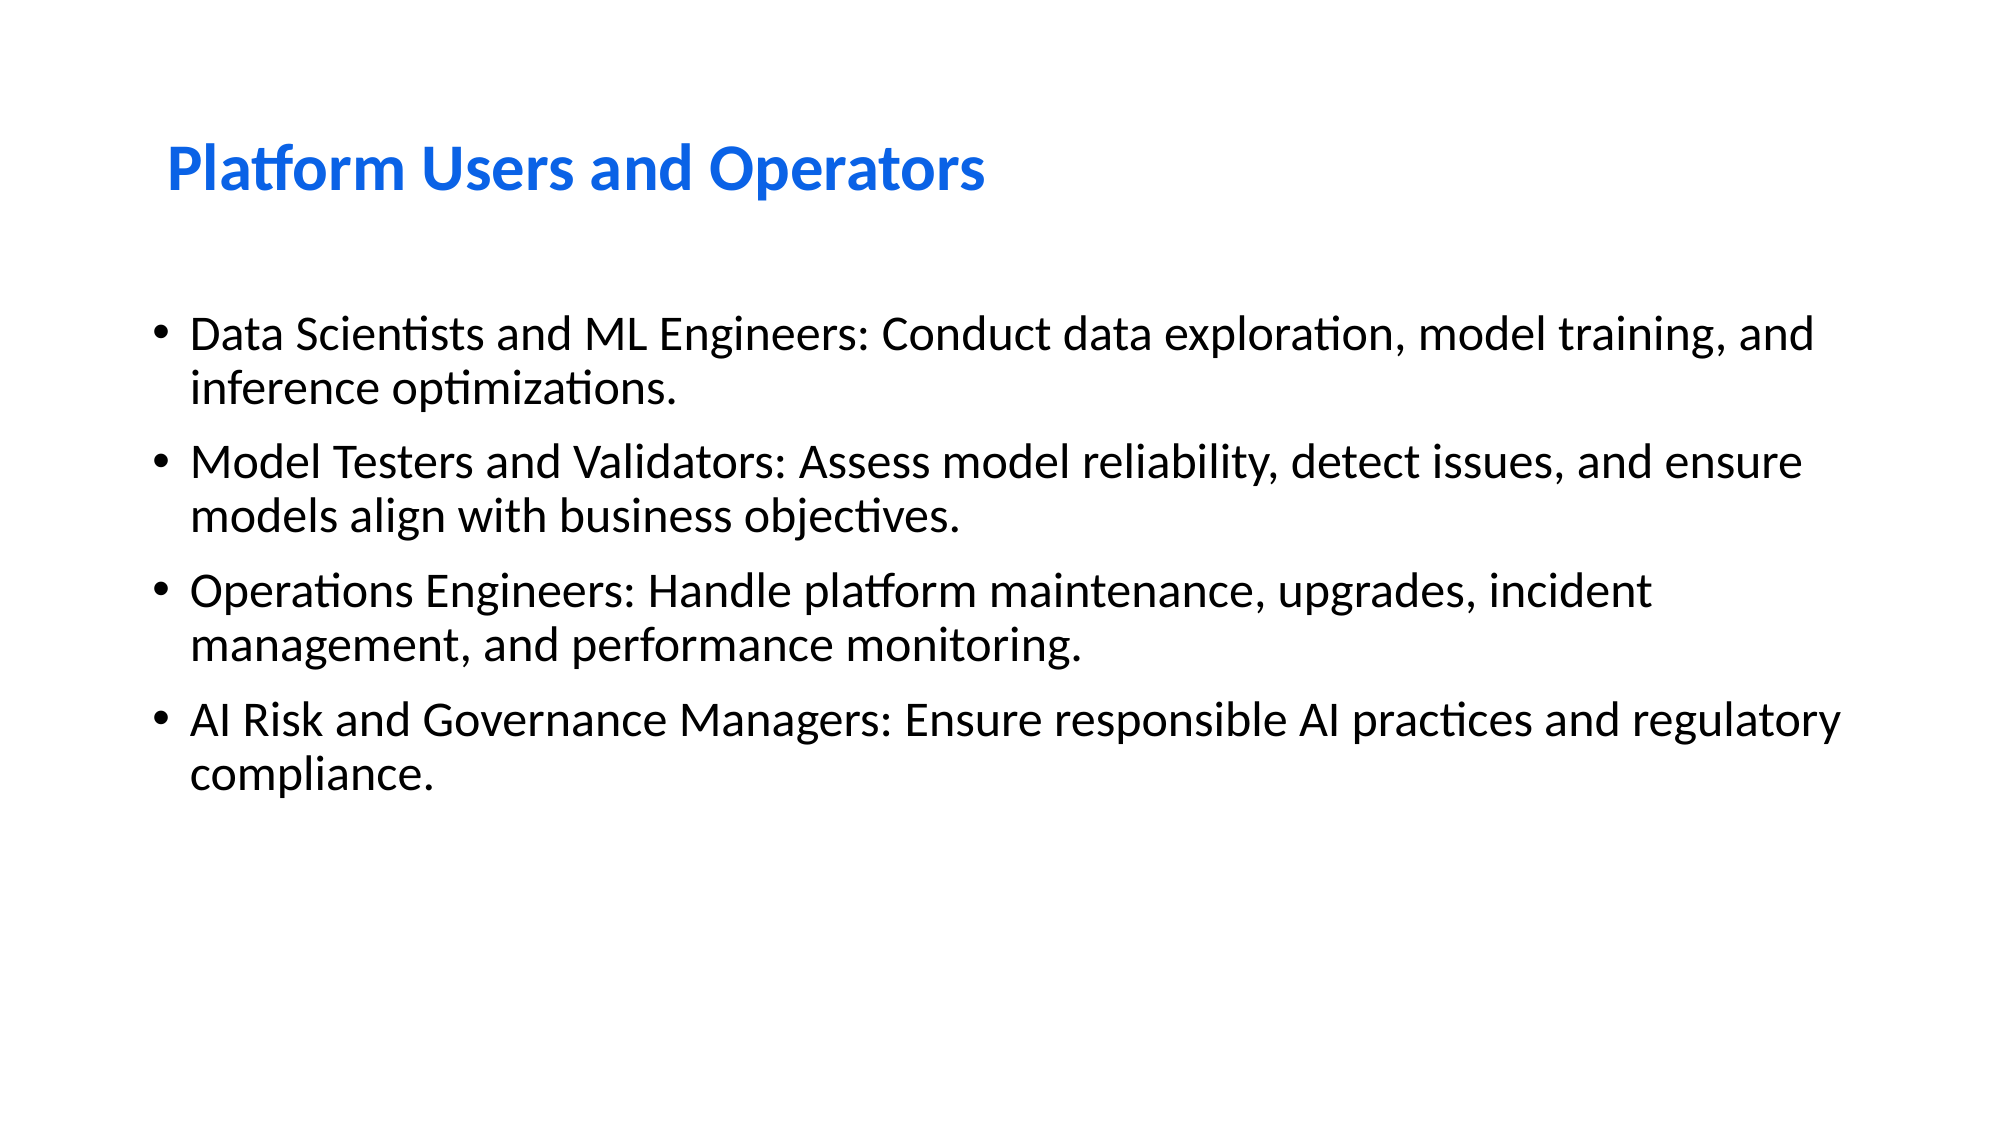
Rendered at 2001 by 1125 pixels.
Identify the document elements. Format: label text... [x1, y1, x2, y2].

list Data Scientists and ML Engineers: Conduct data exploration, model training, and inference optimizations. Model Testers and Validators: Assess model reliability, detect issues, and ensure models align with business objectives. Operations Engineers: Handle platform maintenance, upgrades, incident management, and performance monitoring. AI Risk and Governance Managers: Ensure responsible AI practices and regulatory compliance. [137, 299, 1863, 1014]
title Platform Users and Operators [137, 59, 1863, 278]
